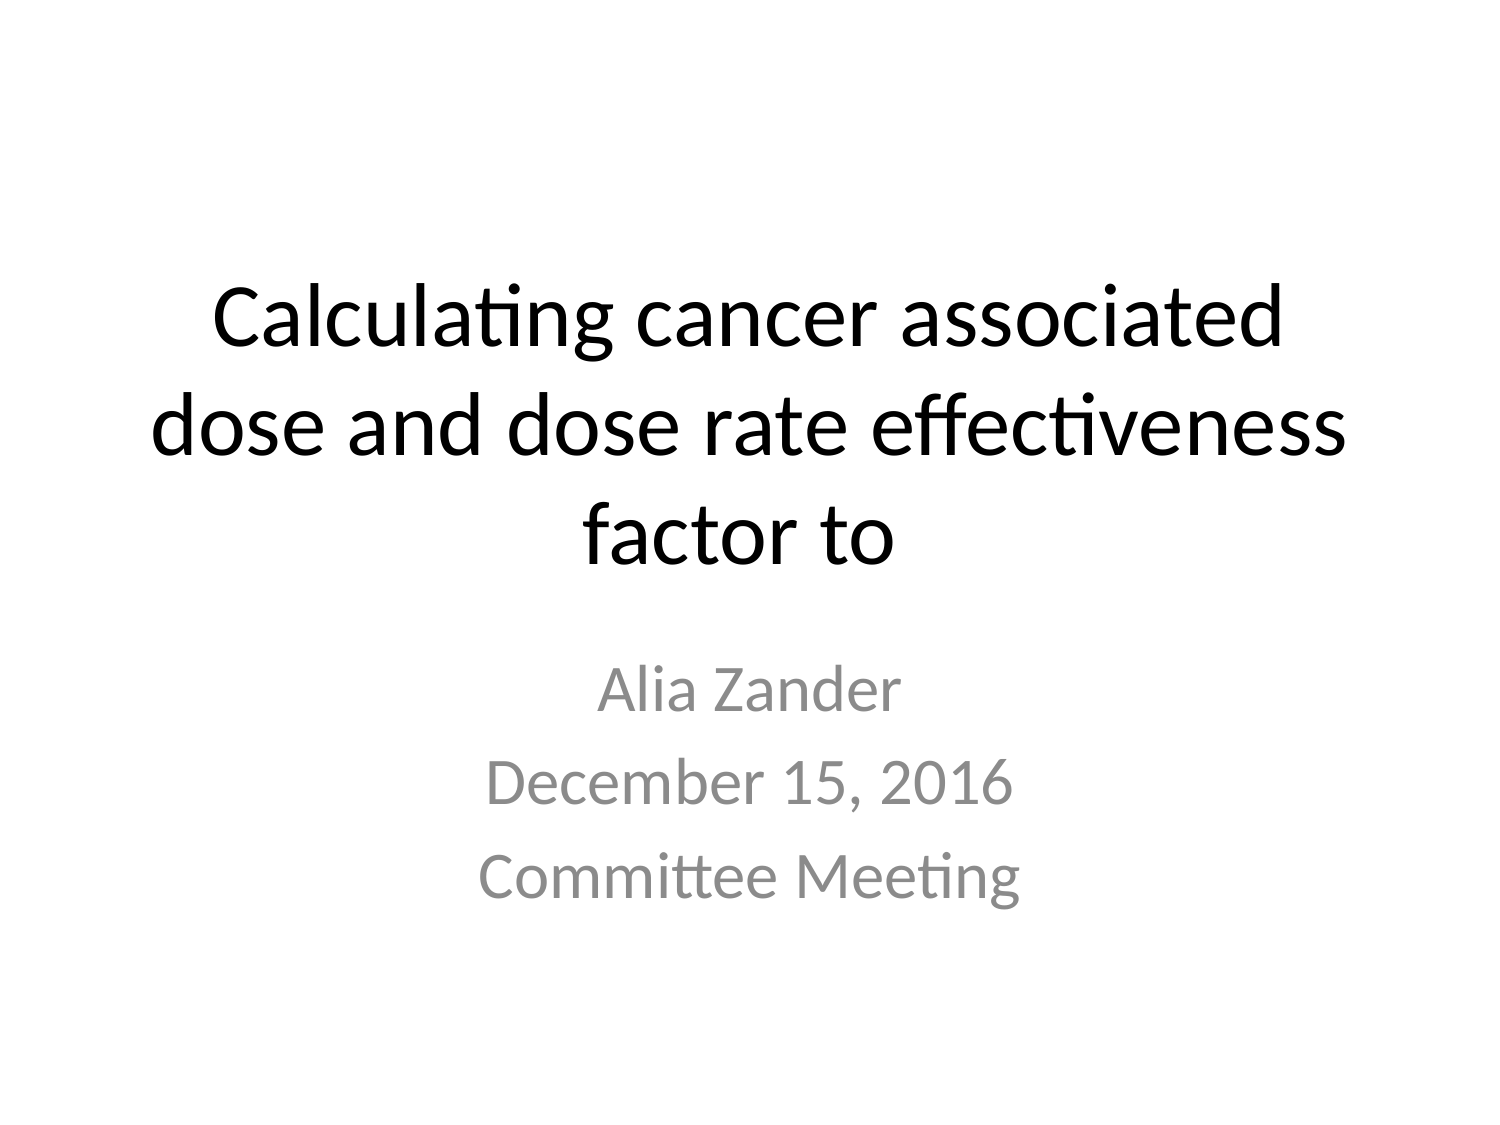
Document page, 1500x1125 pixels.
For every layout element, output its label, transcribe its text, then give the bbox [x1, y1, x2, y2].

title Calculating cancer associated dose and dose rate effectiveness factor to [112, 247, 1388, 591]
subtitle Alia Zander December 15, 2016 Committee Meeting [225, 637, 1275, 925]
